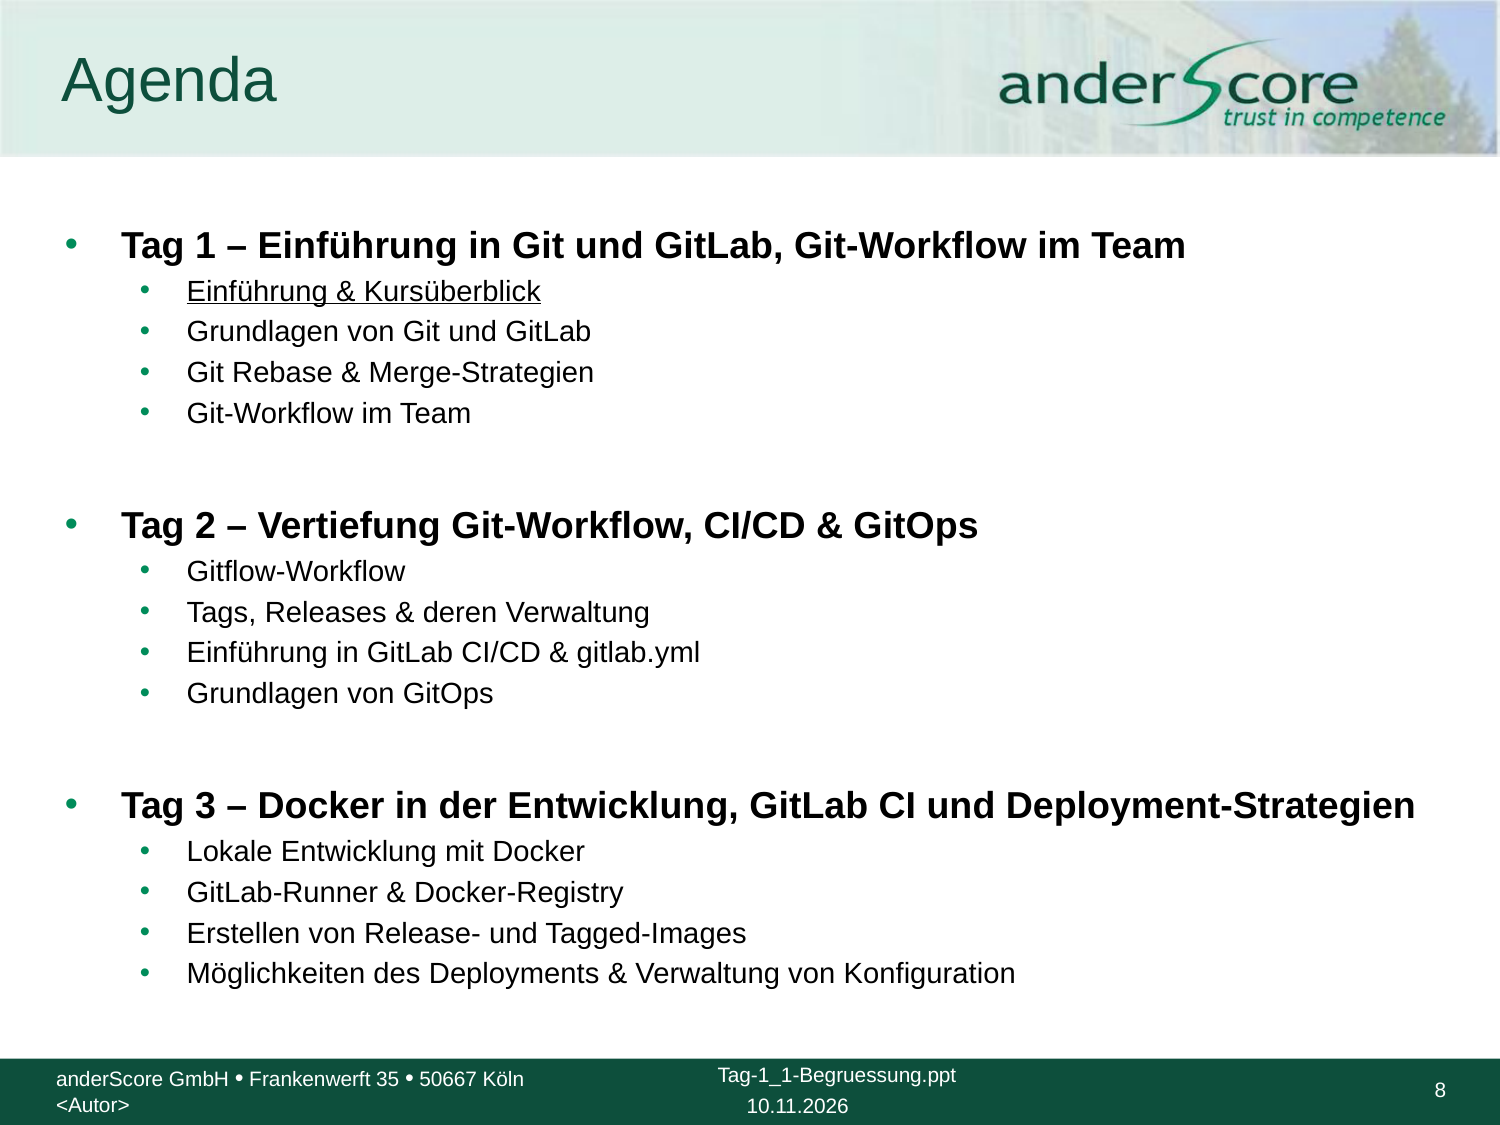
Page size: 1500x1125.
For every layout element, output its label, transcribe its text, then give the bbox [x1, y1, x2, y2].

picture [0, 0, 1500, 157]
list Tag 1 – Einführung in Git und GitLab, Git-Workflow im Team Einführung & Kursüberblick Grundlagen von Git und GitLab Git Rebase & Merge-Strategien Git-Workflow im Team Tag 2 – Vertiefung Git-Workflow, CI/CD & GitOps Gitflow-Workflow Tags, Releases & deren Verwaltung Einführung in GitLab CI/CD & gitlab.yml Grundlagen von GitOps Tag 3 – Docker in der Entwicklung, GitLab CI und Deployment-Strategien Lokale Entwicklung mit Docker GitLab-Runner & Docker-Registry Erstellen von Release- und Tagged-Images Möglichkeiten des Deployments & Verwaltung von Konfiguration [49, 160, 1447, 1047]
title Agenda [46, 23, 975, 140]
